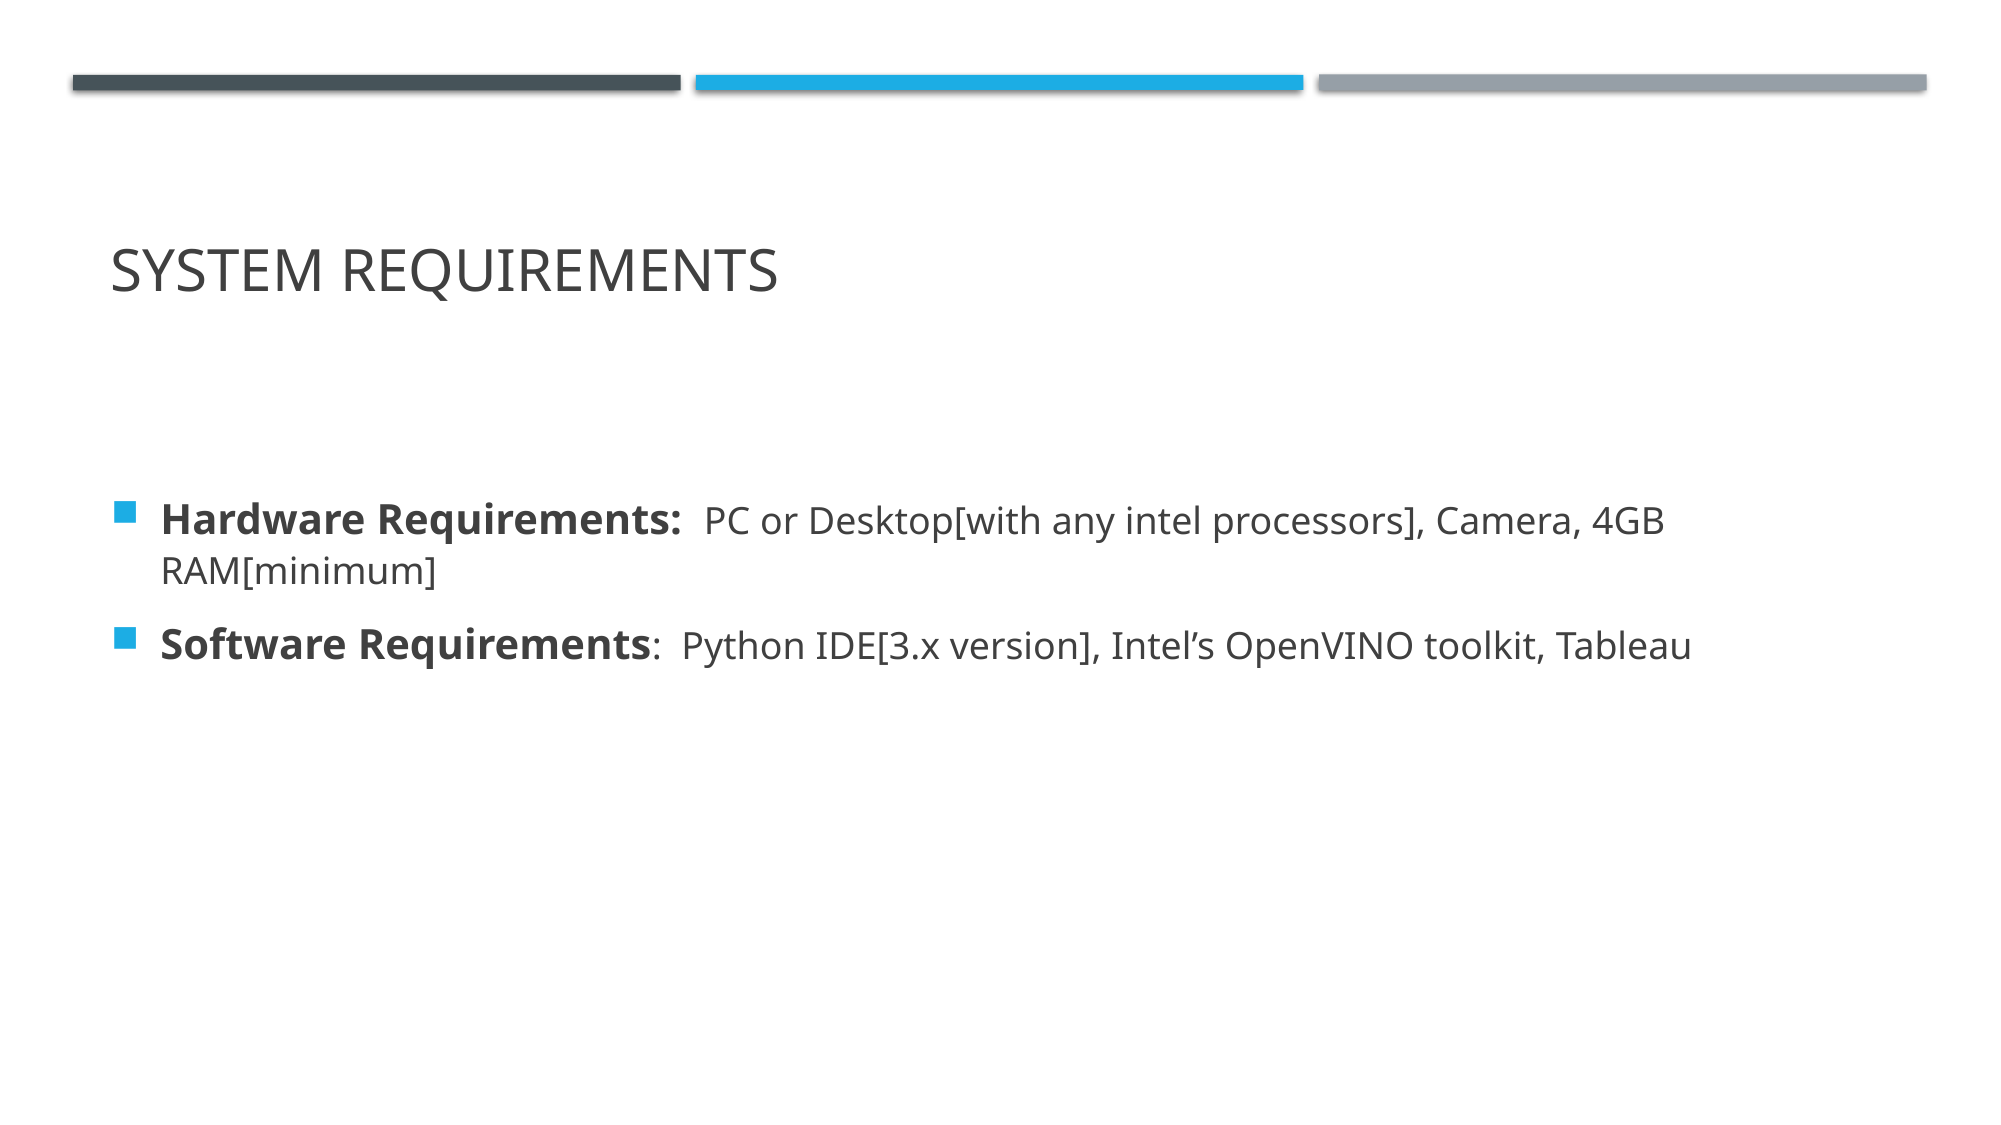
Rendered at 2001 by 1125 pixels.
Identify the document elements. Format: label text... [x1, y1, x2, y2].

title System requirements [95, 115, 1905, 311]
list Hardware Requirements: PC or Desktop[with any intel processors], Camera, 4GB RAM[minimum] Software Requirements: Python IDE[3.x version], Intel’s OpenVINO toolkit, Tableau [95, 383, 1905, 981]
